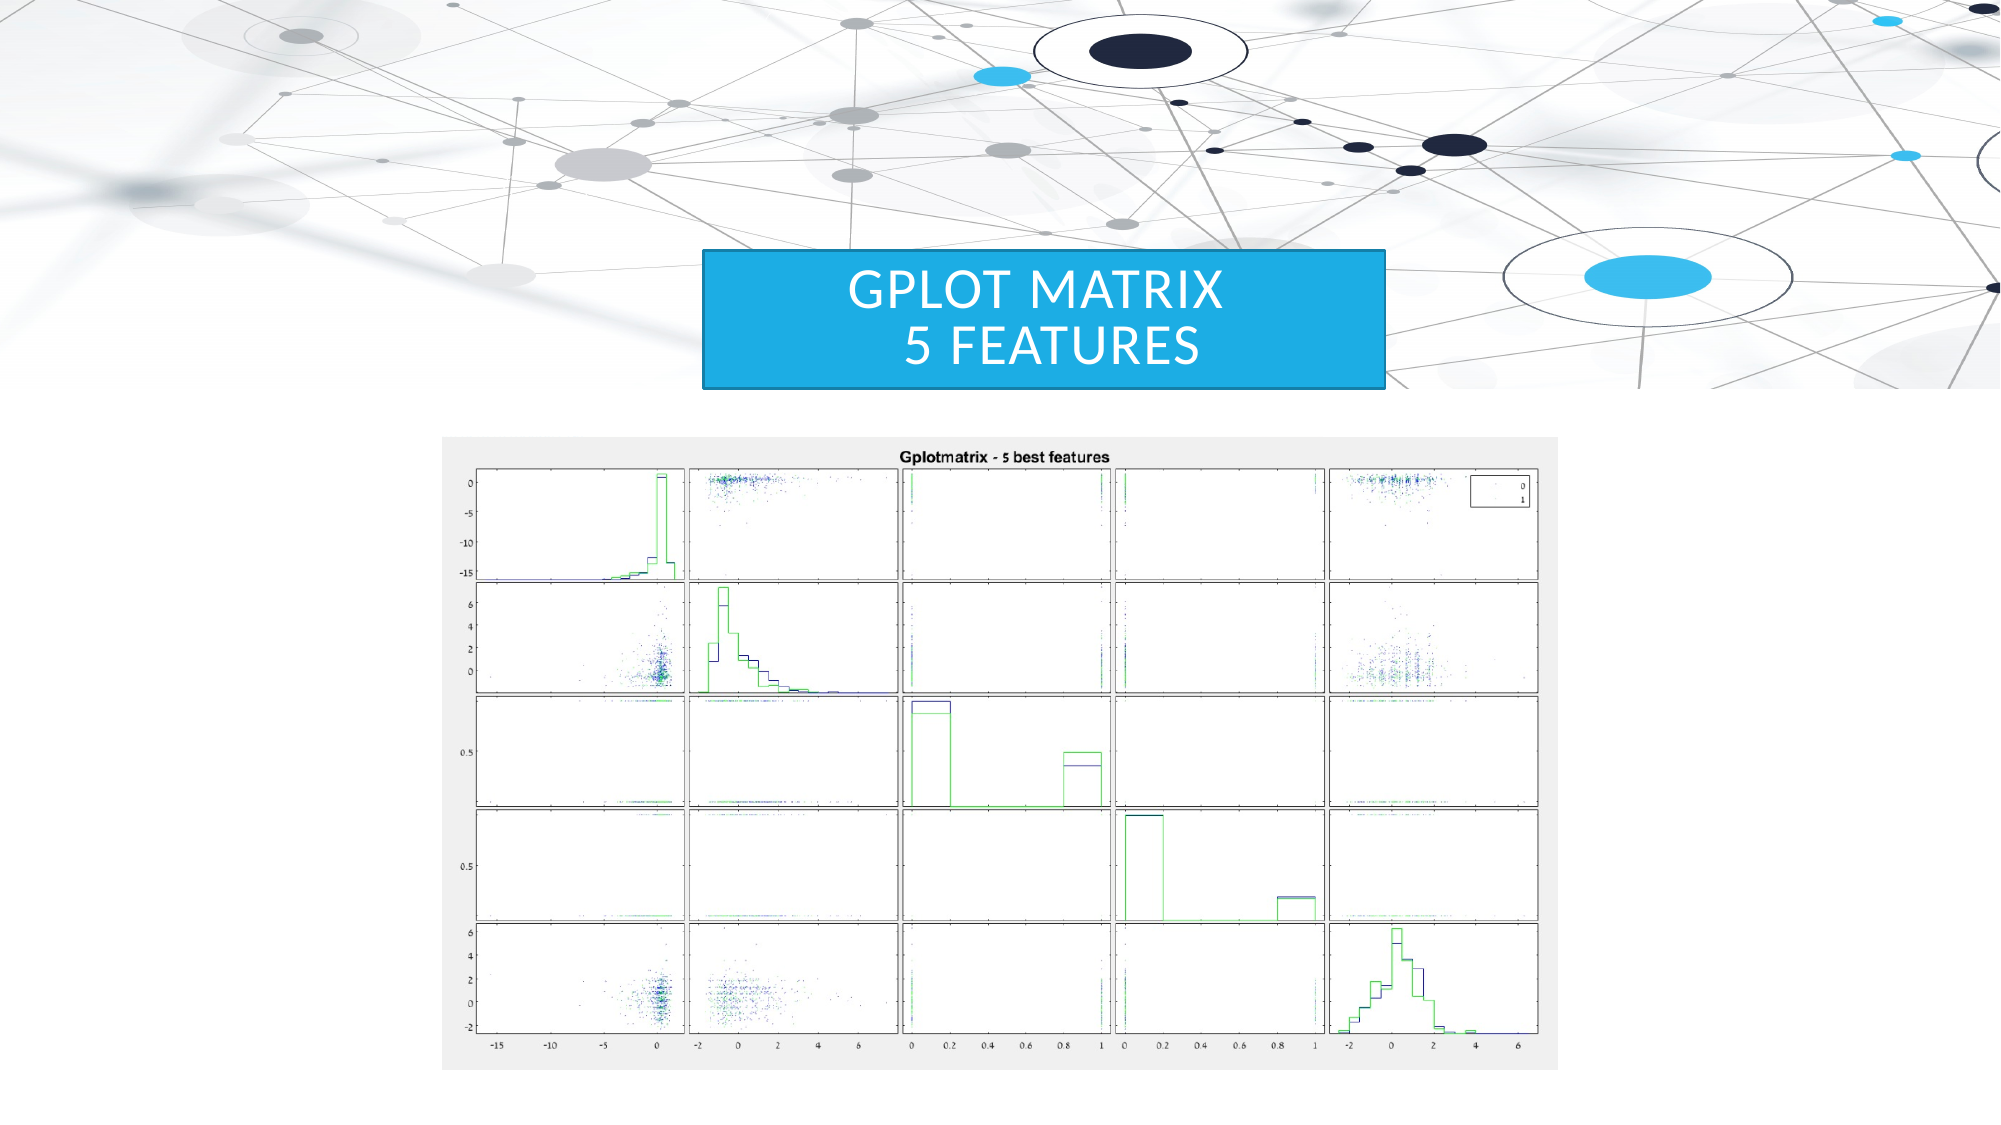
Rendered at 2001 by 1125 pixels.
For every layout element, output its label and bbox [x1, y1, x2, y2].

picture [0, 0, 2001, 390]
picture [441, 436, 1559, 1070]
